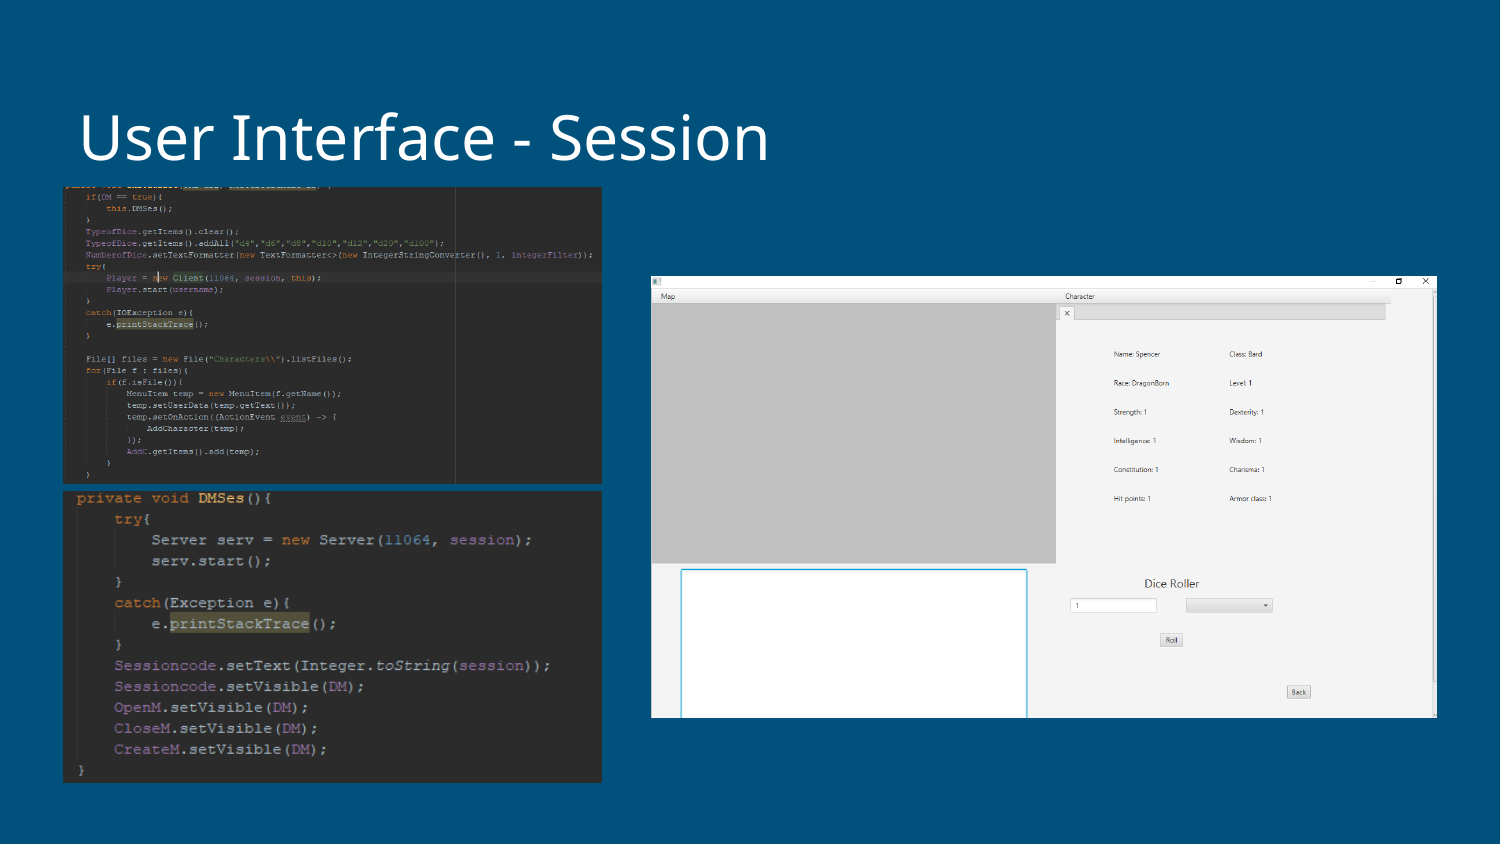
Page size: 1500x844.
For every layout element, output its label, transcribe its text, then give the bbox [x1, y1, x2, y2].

title User Interface - Session [63, 75, 1437, 188]
picture [64, 188, 601, 483]
picture [652, 277, 1436, 717]
picture [64, 492, 601, 782]
